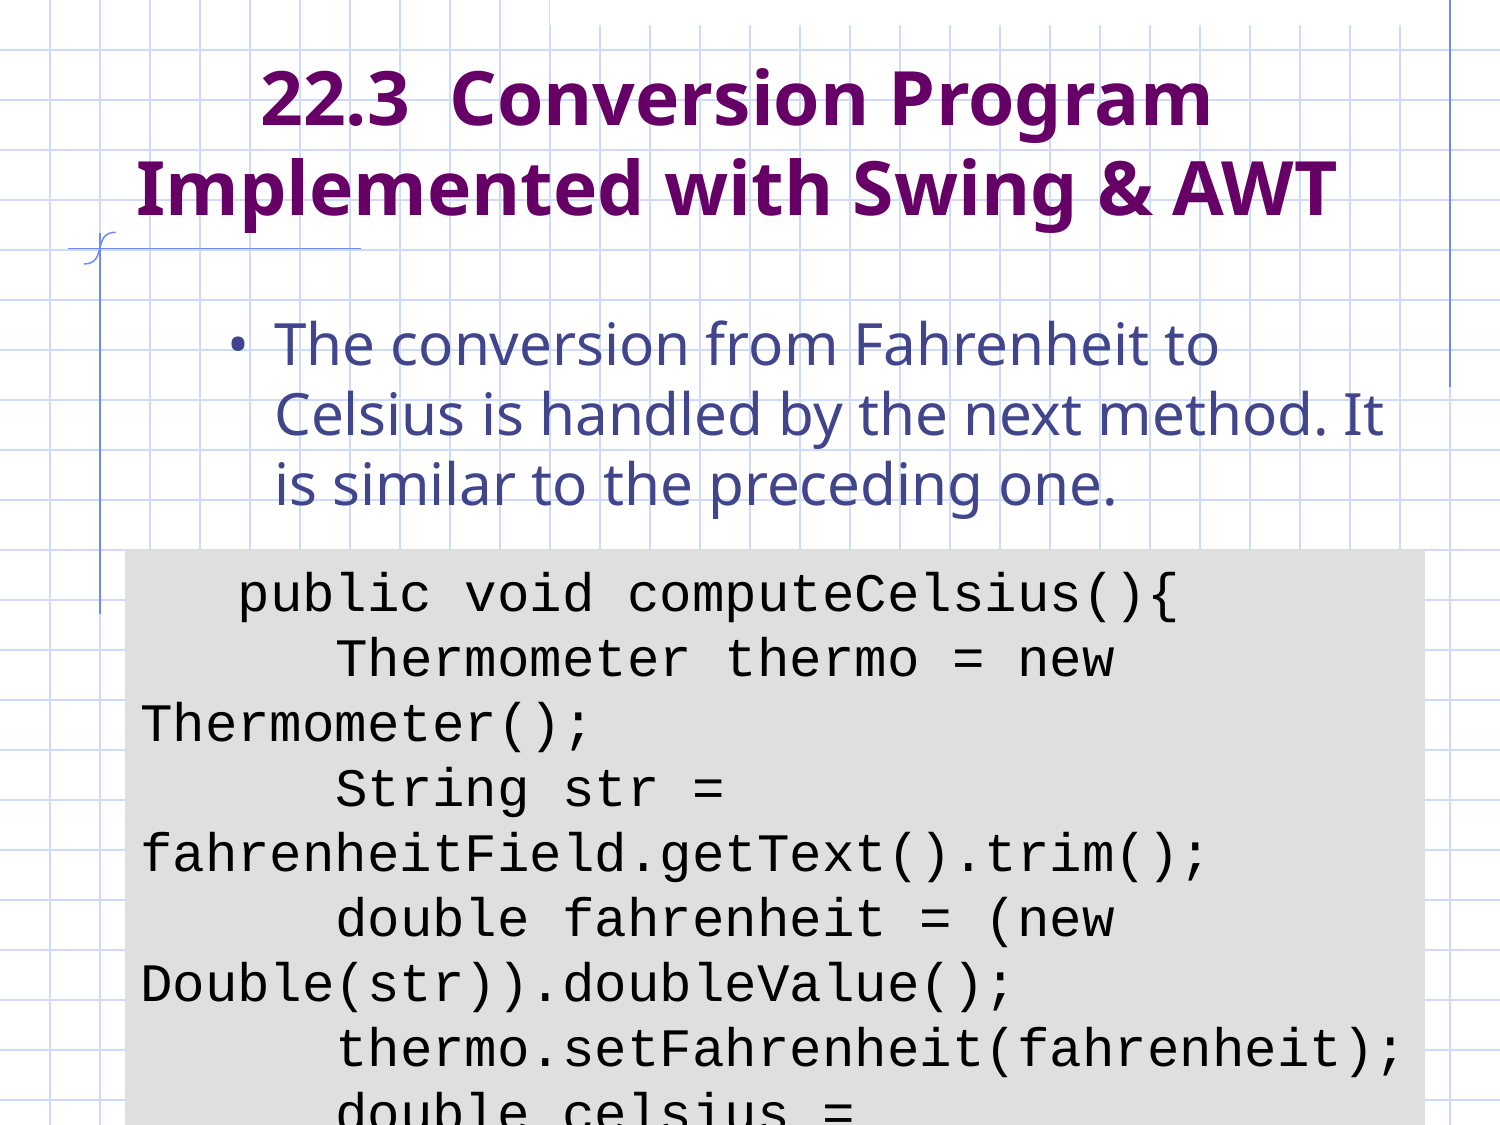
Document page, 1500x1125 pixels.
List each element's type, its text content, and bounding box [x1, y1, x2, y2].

list The conversion from Fahrenheit to Celsius is handled by the next method. It is similar to the preceding one. [137, 299, 1425, 549]
text_box public void computeCelsius(){ Thermometer thermo = new Thermometer(); String str = fahrenheitField.getText().trim(); double fahrenheit = (new Double(str)).doubleValue(); thermo.setFahrenheit(fahrenheit); double celsius = thermo.getCelsius(); celsiusField.setText ("" + celsius); } [125, 549, 1425, 1125]
title 22.3 Conversion Program Implemented with Swing & AWT [99, 50, 1375, 238]
